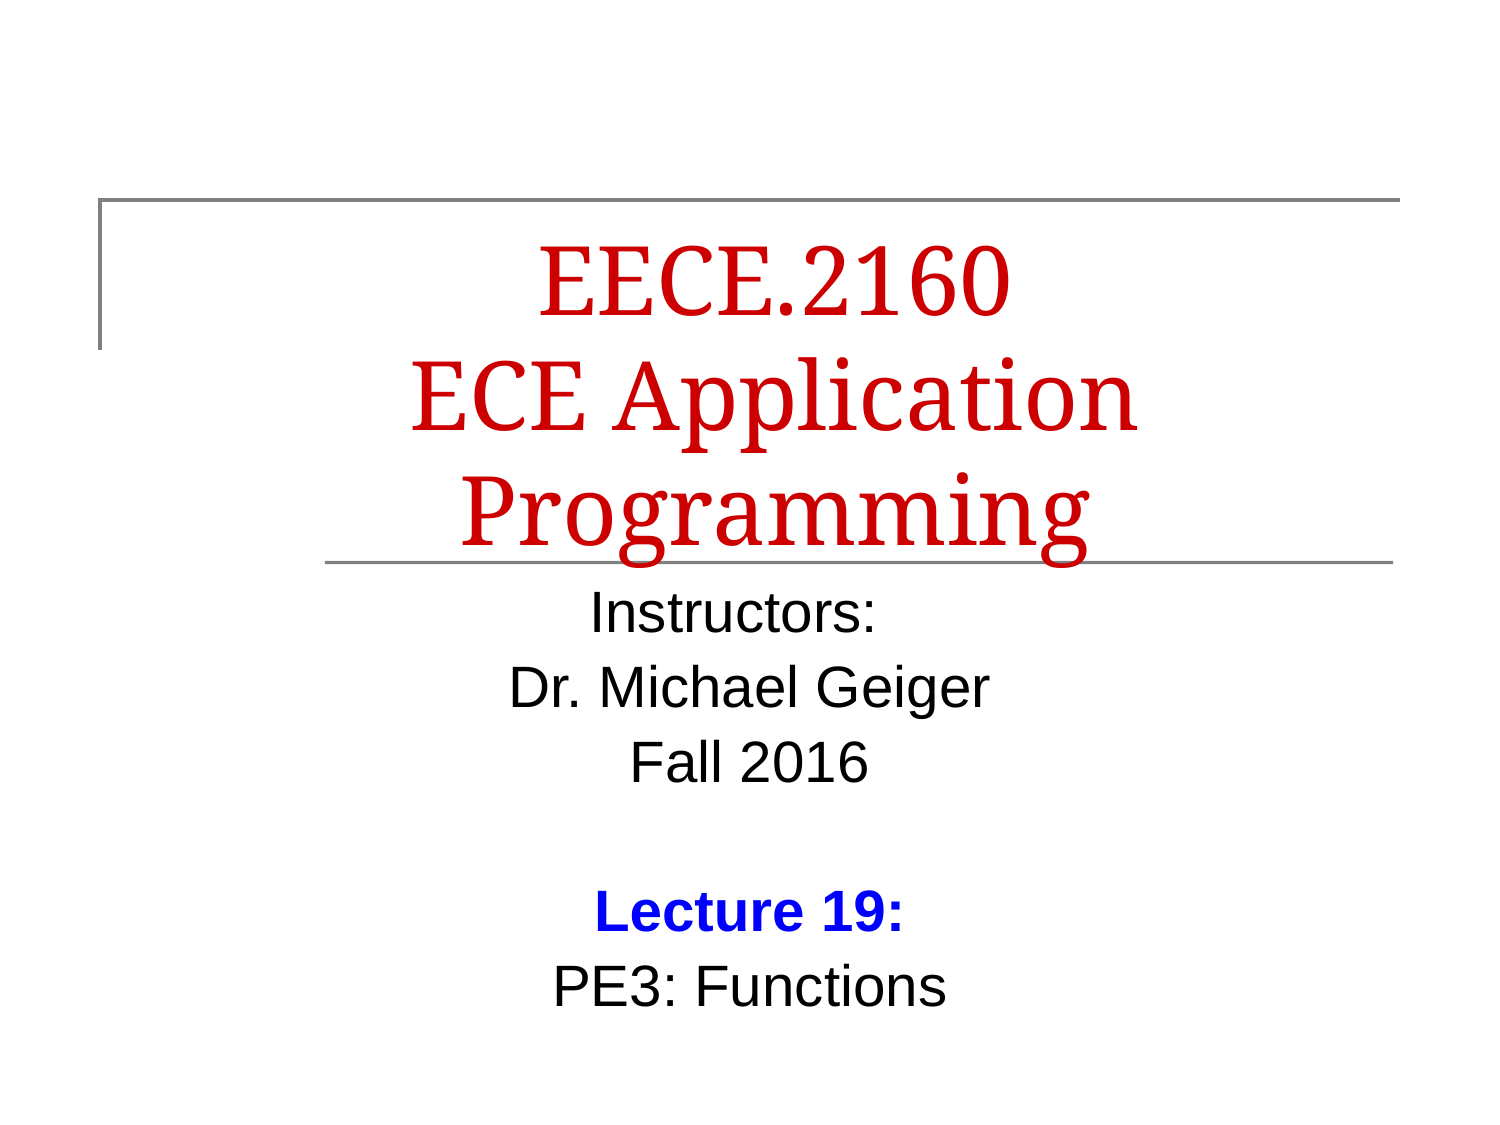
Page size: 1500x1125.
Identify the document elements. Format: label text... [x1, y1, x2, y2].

title EECE.2160 ECE Application Programming [150, 212, 1401, 563]
subtitle Instructors: Dr. Michael Geiger Fall 2016 Lecture 19: PE3: Functions [0, 575, 1500, 1075]
